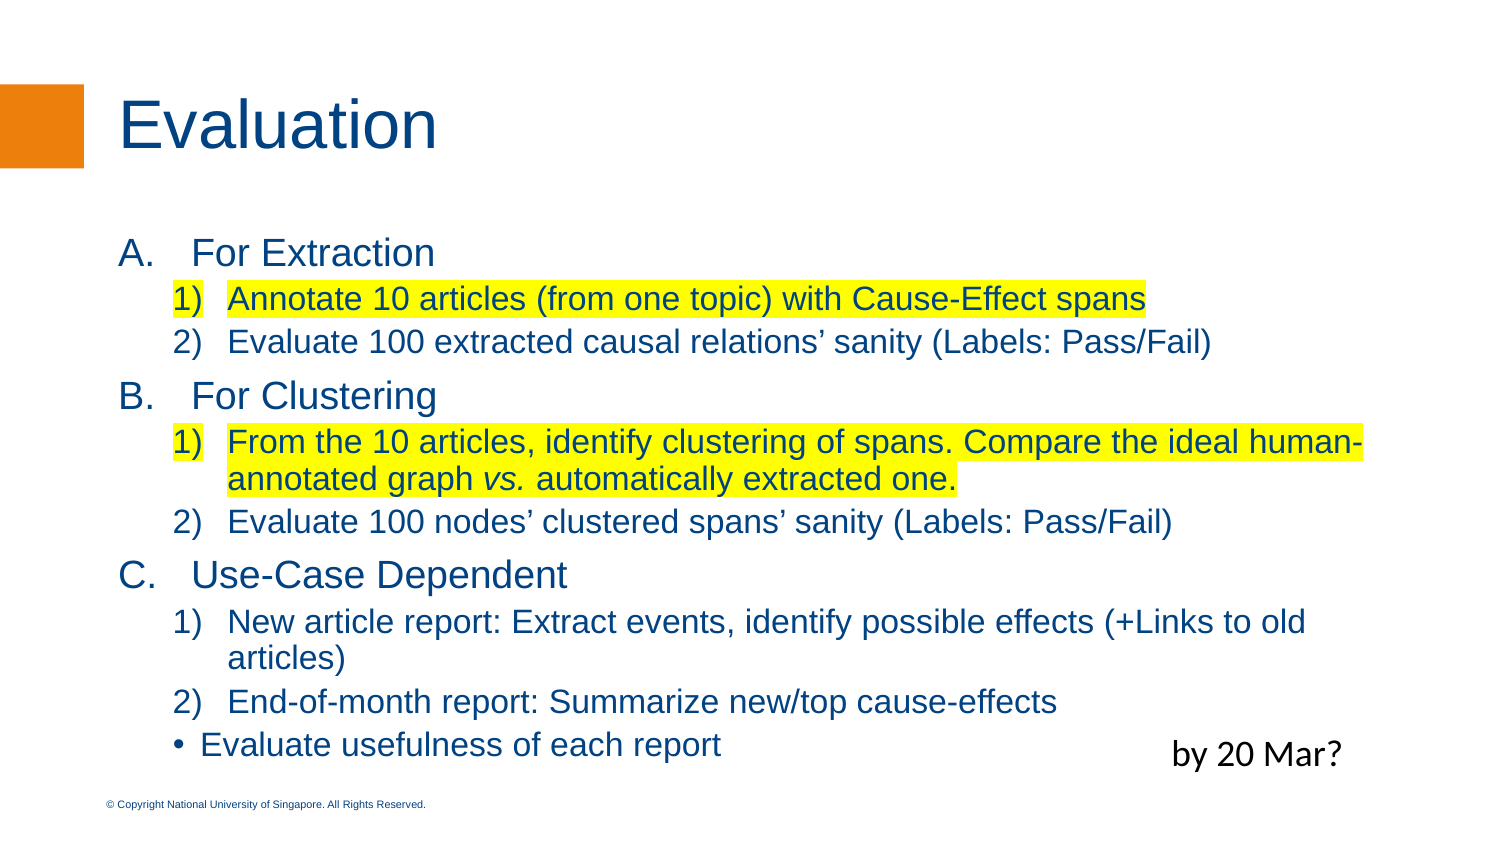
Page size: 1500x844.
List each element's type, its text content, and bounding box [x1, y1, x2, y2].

title Evaluation [103, 44, 1397, 208]
text_box by 20 Mar? [1156, 721, 1435, 782]
list For Extraction Annotate 10 articles (from one topic) with Cause-Effect spans Evaluate 100 extracted causal relations’ sanity (Labels: Pass/Fail) For Clustering From the 10 articles, identify clustering of spans. Compare the ideal human-annotated graph vs. automatically extracted one. Evaluate 100 nodes’ clustered spans’ sanity (Labels: Pass/Fail) Use-Case Dependent New article report: Extract events, identify possible effects (+Links to old articles) End-of-month report: Summarize new/top cause-effects Evaluate usefulness of each report [103, 224, 1397, 775]
